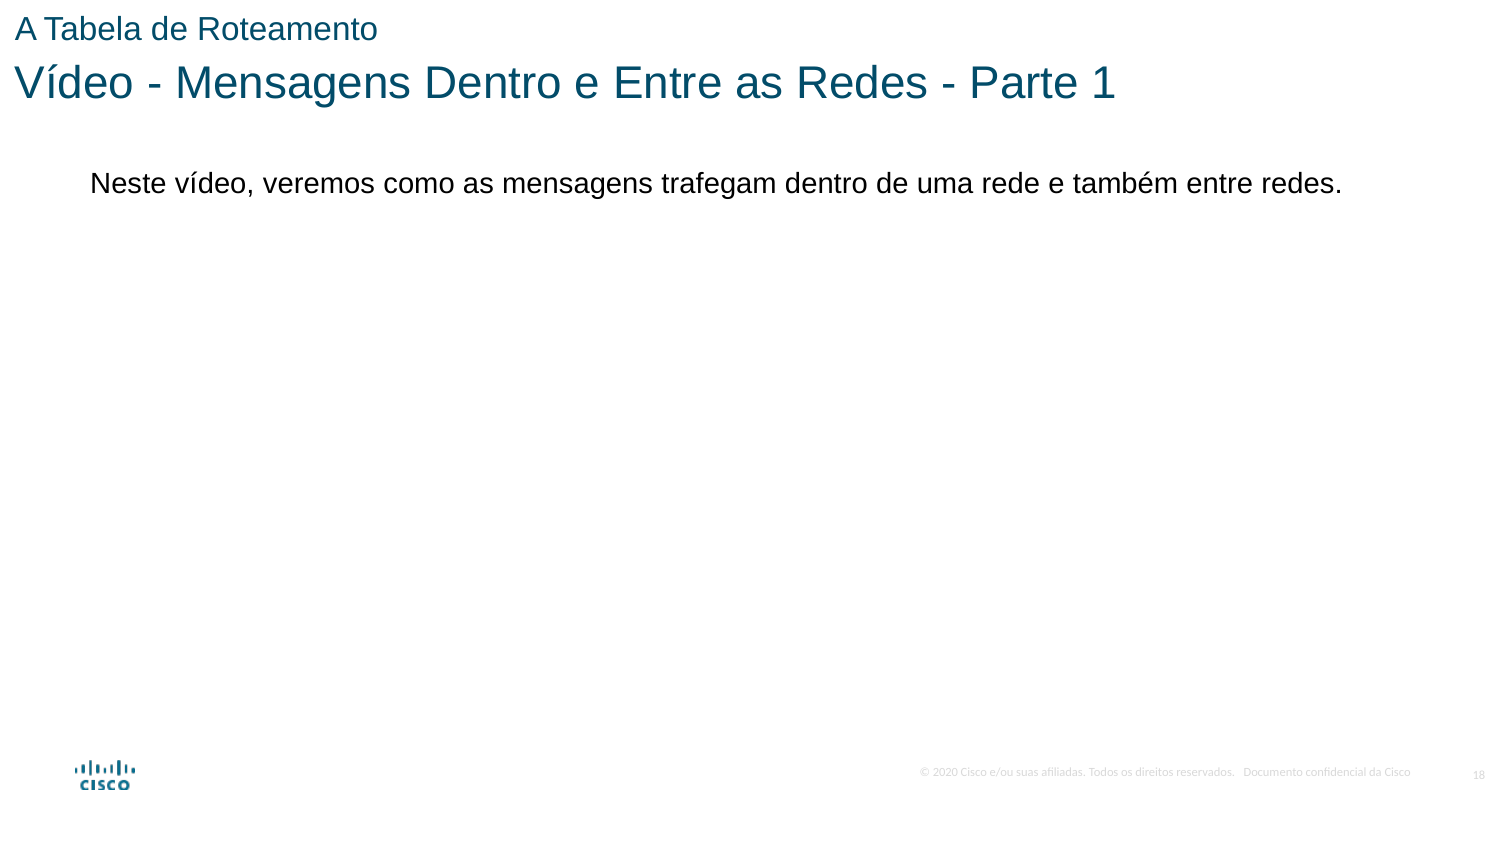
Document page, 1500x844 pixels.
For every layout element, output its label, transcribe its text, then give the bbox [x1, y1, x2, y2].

text_box Neste vídeo, veremos como as mensagens trafegam dentro de uma rede e também entre redes. [75, 149, 1426, 259]
picture [75, 759, 135, 790]
slide_number 18 [1425, 759, 1500, 797]
list A Tabela de Roteamento [0, 0, 1500, 45]
list Vídeo - Mensagens Dentro e Entre as Redes - Parte 1 [0, 45, 1500, 116]
